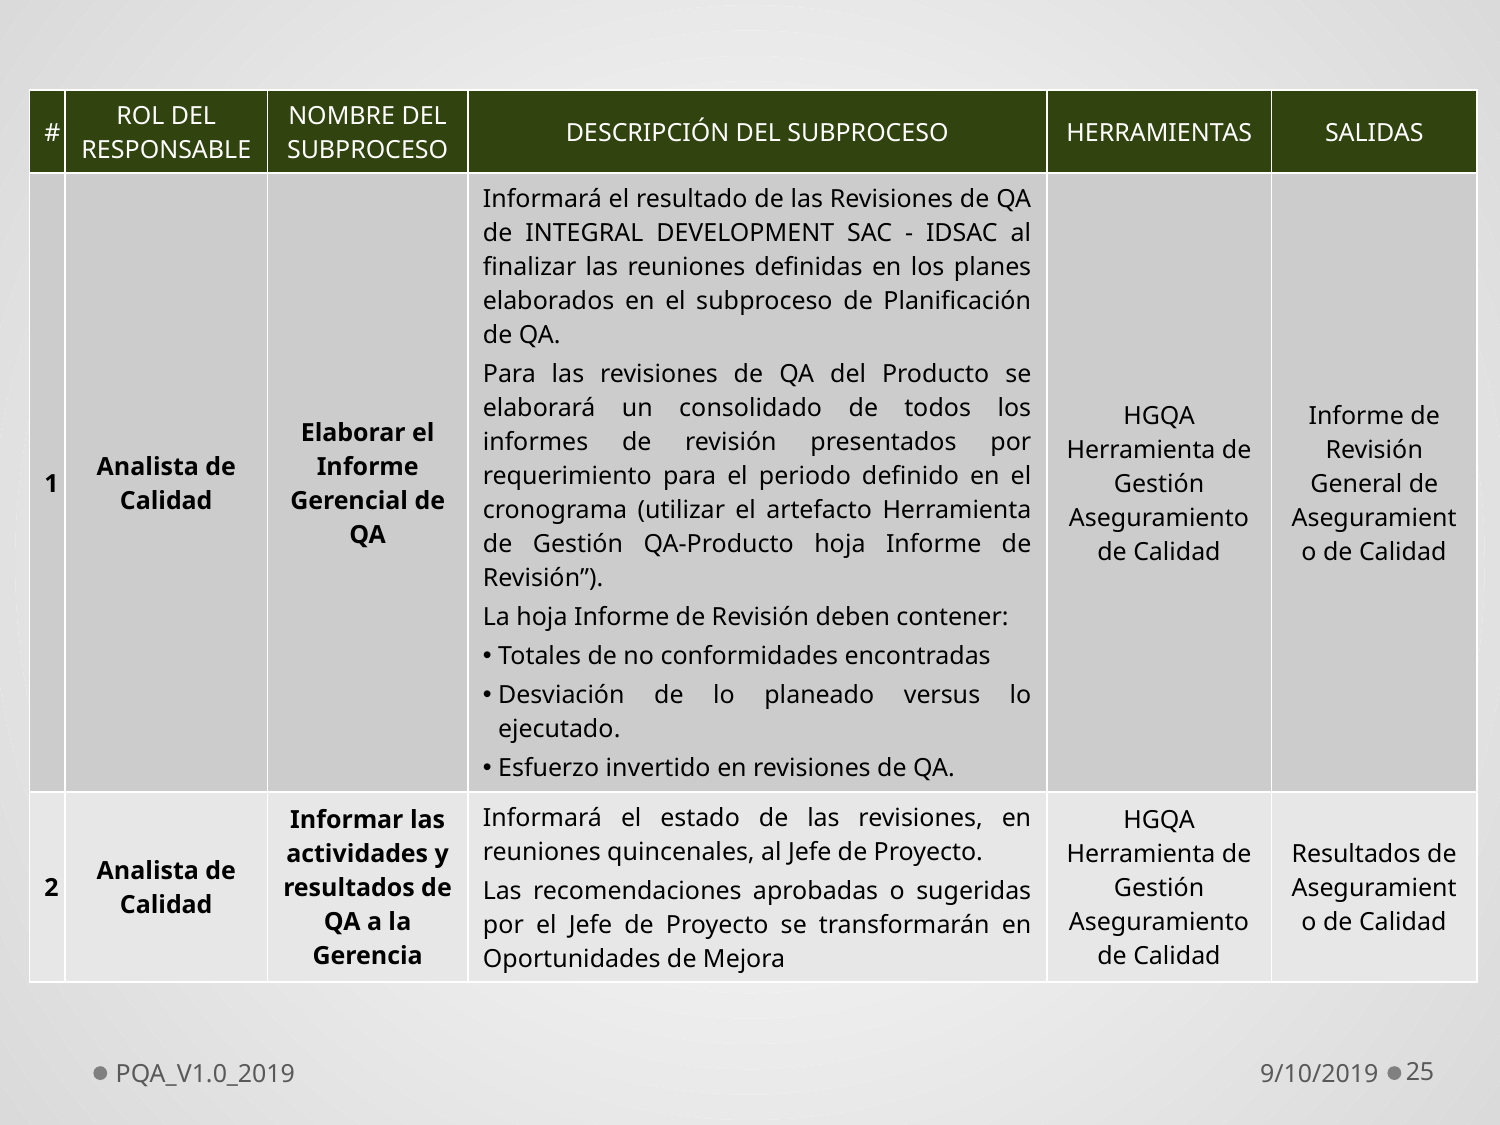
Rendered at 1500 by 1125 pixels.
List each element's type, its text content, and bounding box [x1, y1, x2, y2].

table_cell Informe de Revisión General de Aseguramiento de Calidad [1272, 174, 1476, 791]
table_cell Informará el estado de las revisiones, en reuniones quincenales, al Jefe de Proyecto. Las recomendaciones aprobadas o sugeridas por el Jefe de Proyecto se transformarán en Oportunidades de Mejora [469, 793, 1046, 981]
table_cell Informar las actividades y resultados de QA a la Gerencia [268, 793, 467, 981]
table_cell HGQA Herramienta de Gestión Aseguramiento de Calidad [1048, 174, 1271, 791]
table_cell HGQA Herramienta de Gestión Aseguramiento de Calidad [1048, 793, 1271, 981]
table_header HERRAMIENTAS [1048, 91, 1271, 172]
table_cell 2 [30, 793, 64, 981]
table_cell Analista de Calidad [66, 174, 267, 791]
table_cell Elaborar el Informe Gerencial de QA [268, 174, 467, 791]
table_header # [30, 91, 64, 172]
slide_number 25 [1401, 1042, 1494, 1103]
table_cell 1 [30, 174, 64, 791]
table_header DESCRIPCIÓN DEL SUBPROCESO [469, 91, 1046, 172]
table_header NOMBRE DEL SUBPROCESO [268, 91, 467, 172]
table_header ROL DEL RESPONSABLE [66, 91, 267, 172]
table_header SALIDAS [1272, 91, 1476, 172]
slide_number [1043, 1042, 1386, 1103]
footer PQA_V1.0_2019 [108, 1042, 703, 1103]
table_cell Analista de Calidad [66, 793, 267, 981]
table_cell Resultados de Aseguramiento de Calidad [1272, 793, 1476, 981]
table_cell Informará el resultado de las Revisiones de QA de INTEGRAL DEVELOPMENT SAC - IDSAC al finalizar las reuniones definidas en los planes elaborados en el subproceso de Planificación de QA. Para las revisiones de QA del Producto se elaborará un consolidado de todos los informes de revisión presentados por requerimiento para el periodo definido en el cronograma (utilizar el artefacto Herramienta de Gestión QA-Producto hoja Informe de Revisión”). La hoja Informe de Revisión deben contener: Totales de no conformidades encontradas Desviación de lo planeado versus lo ejecutado. Esfuerzo invertido en revisiones de QA. [469, 174, 1046, 791]
